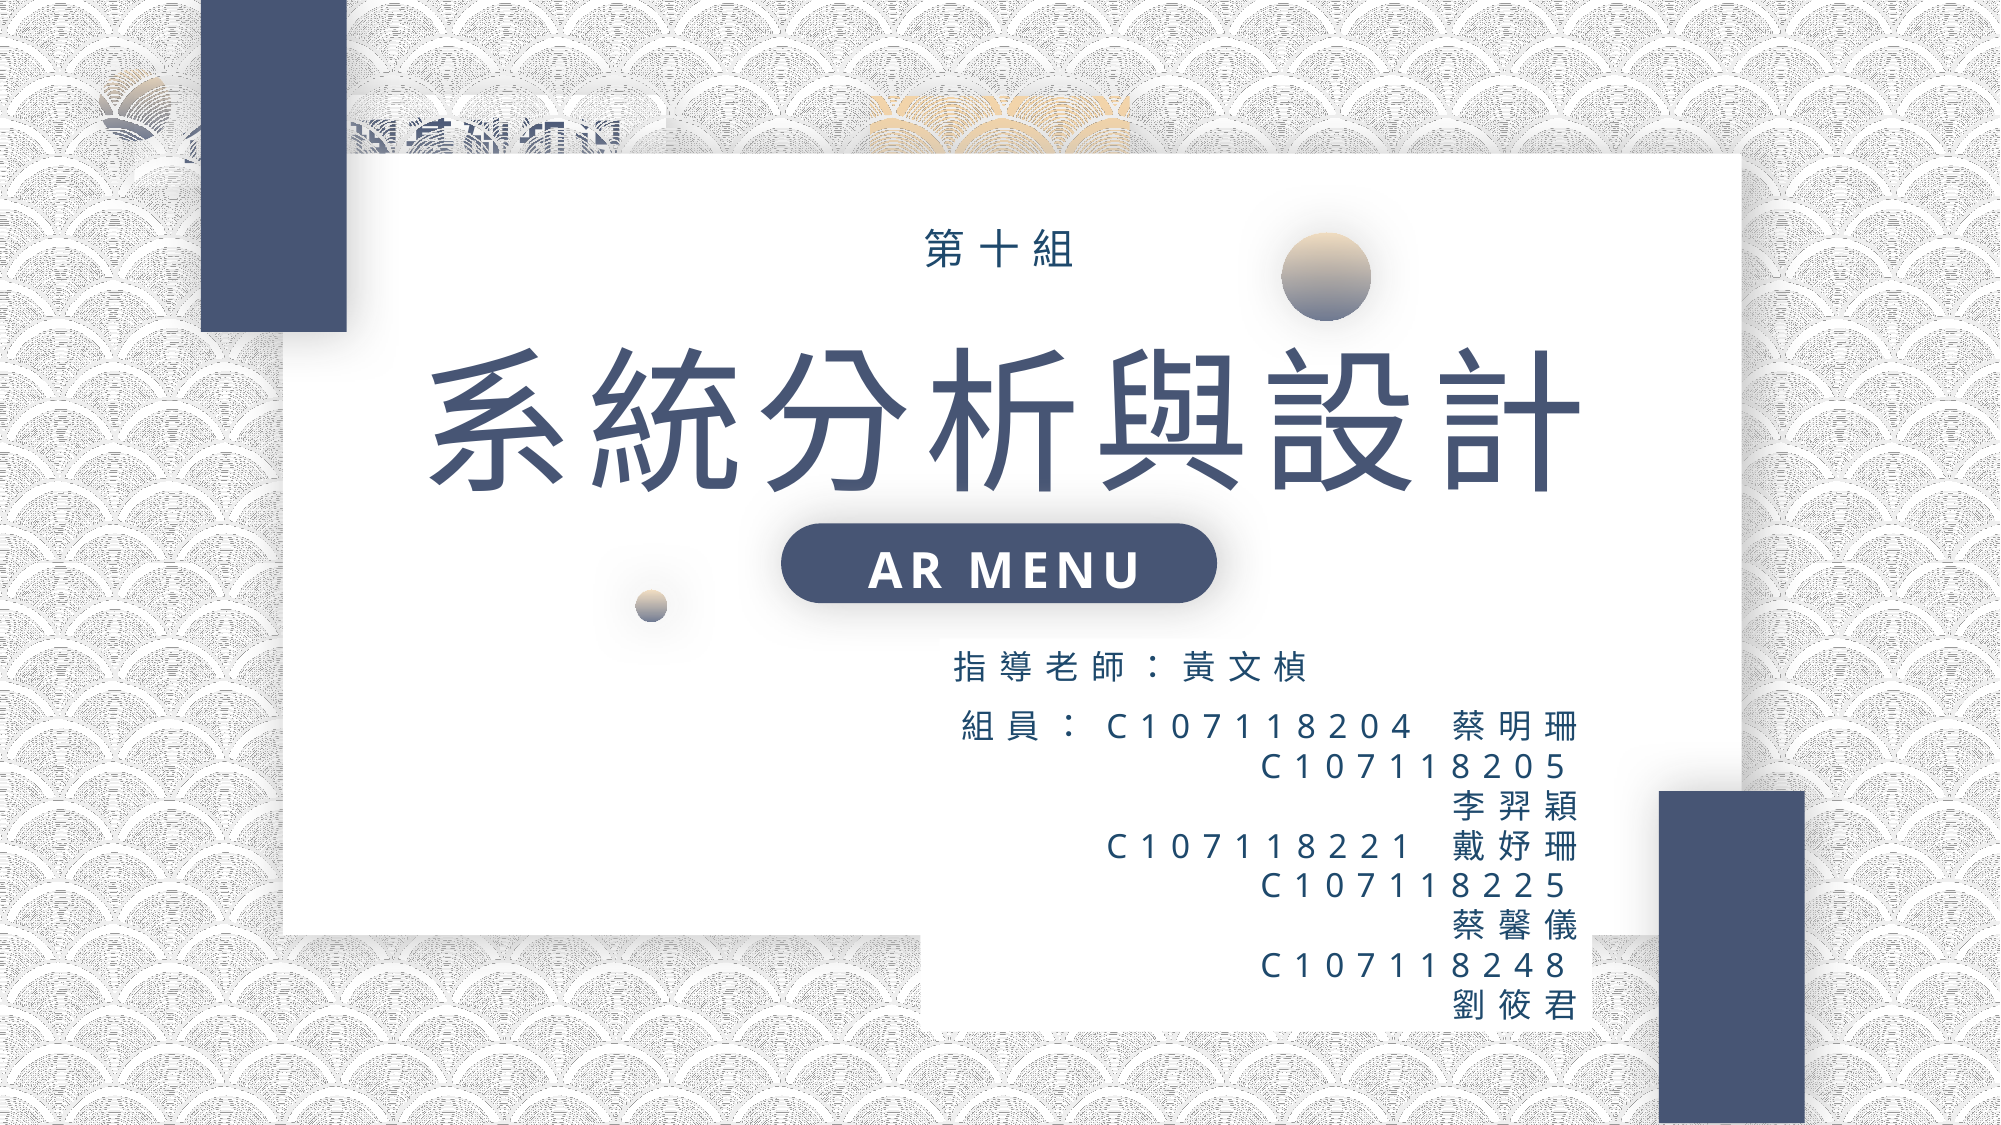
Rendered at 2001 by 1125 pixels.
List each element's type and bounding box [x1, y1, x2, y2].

text_box [0, 0, 2000, 1125]
text_box [781, 523, 1218, 607]
